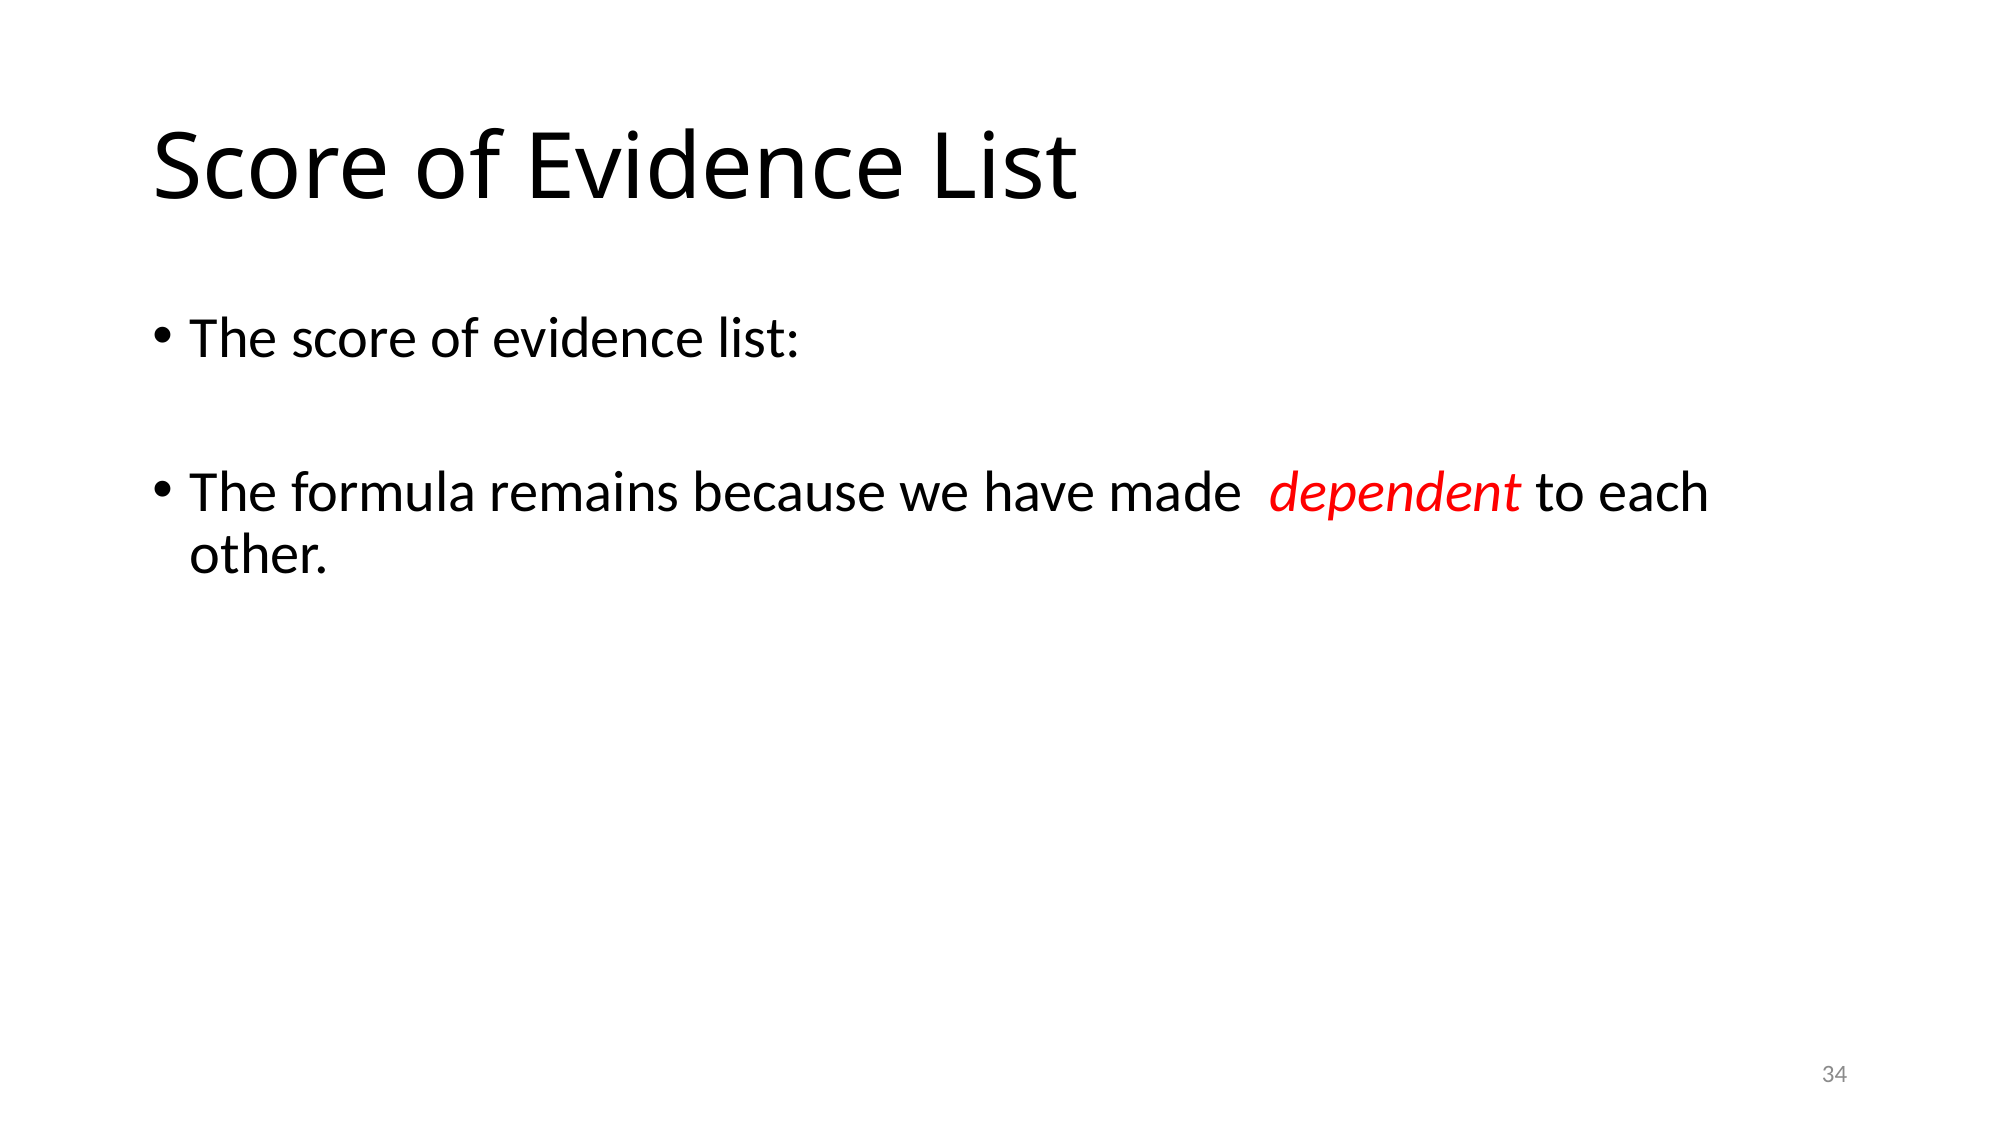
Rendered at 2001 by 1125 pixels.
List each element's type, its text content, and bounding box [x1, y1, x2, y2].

title Score of Evidence List [137, 59, 1863, 278]
slide_number 34 [1412, 1042, 1863, 1103]
